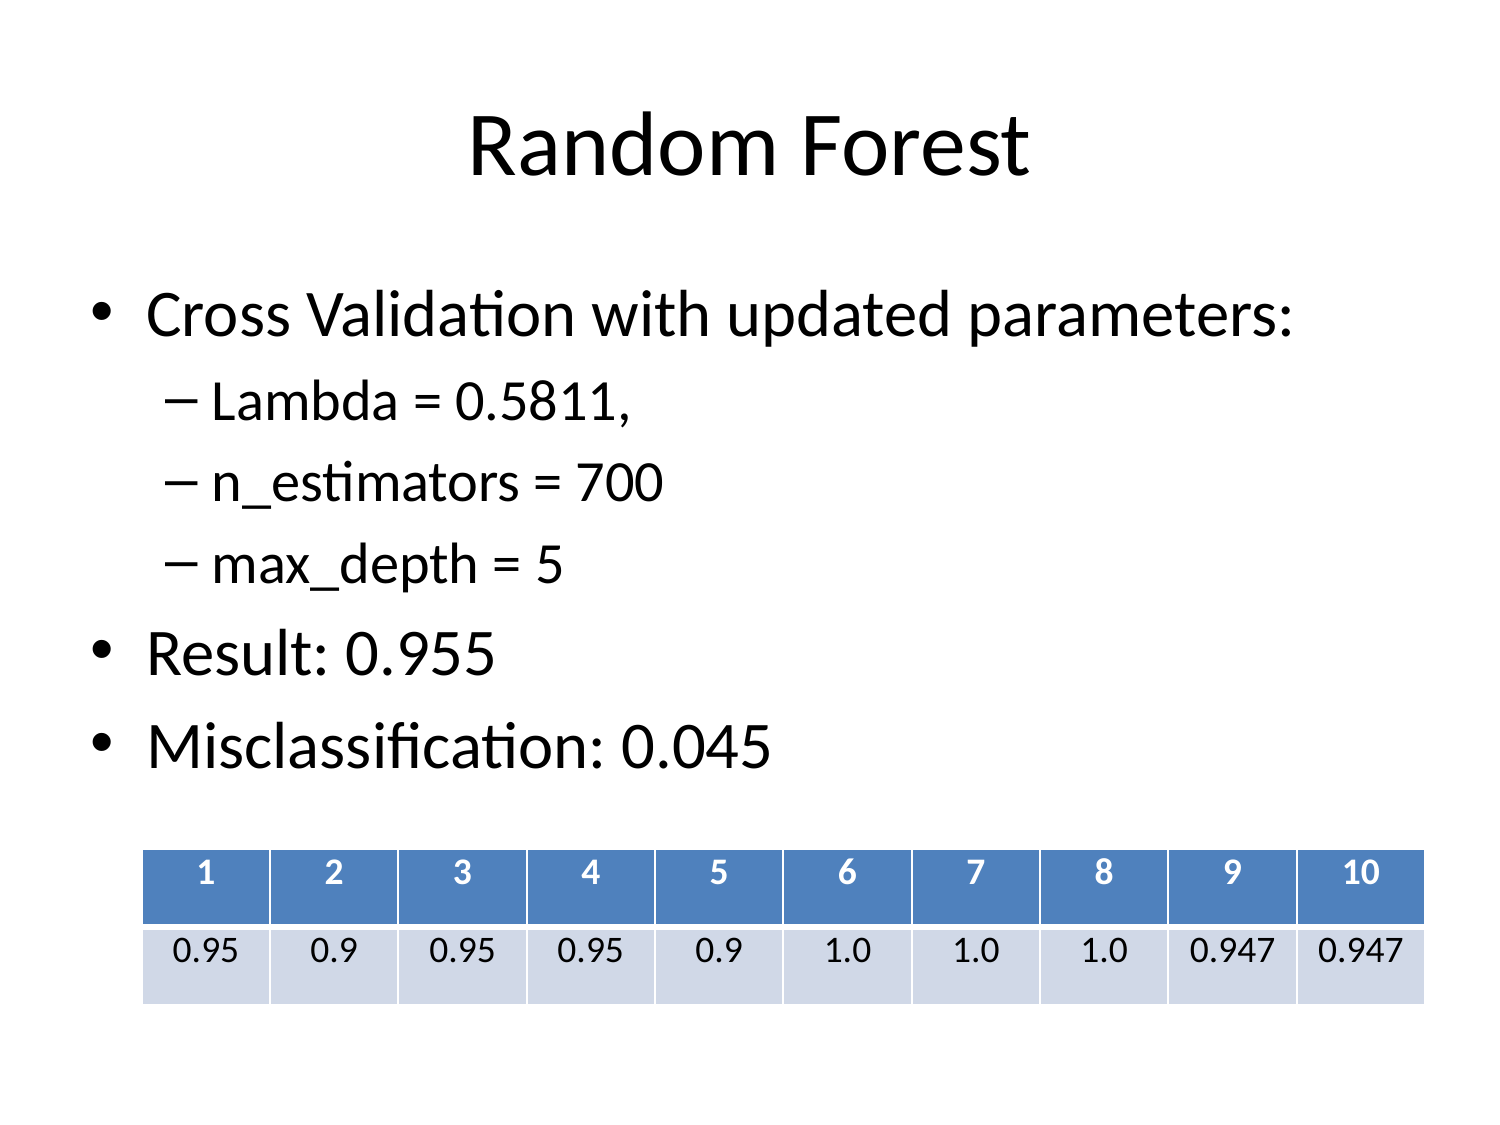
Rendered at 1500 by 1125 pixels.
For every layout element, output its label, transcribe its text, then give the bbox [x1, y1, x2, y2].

table_cell 0.947 [1169, 930, 1296, 1004]
table_header 6 [784, 850, 911, 924]
table_header 4 [528, 850, 654, 924]
table_header 9 [1169, 850, 1296, 924]
table_header 8 [1041, 850, 1167, 924]
table_cell 1.0 [784, 930, 911, 1004]
table_cell 1.0 [1041, 930, 1167, 1004]
table_header 1 [143, 850, 269, 924]
table_cell 0.95 [143, 930, 269, 1004]
table_cell 0.947 [1298, 930, 1424, 1004]
title Random Forest [75, 45, 1425, 233]
table_header 7 [913, 850, 1039, 924]
table_cell 1.0 [913, 930, 1039, 1004]
table_header 3 [399, 850, 526, 924]
table_header 10 [1298, 850, 1424, 924]
table_header 5 [656, 850, 782, 924]
table_header 2 [271, 850, 397, 924]
table_cell 0.95 [399, 930, 526, 1004]
table_cell 0.9 [271, 930, 397, 1004]
list Cross Validation with updated parameters: Lambda = 0.5811, n_estimators = 700 max_depth = 5 Result: 0.955 Misclassification: 0.045 [75, 262, 1425, 1005]
table_cell 0.95 [528, 930, 654, 1004]
table_cell 0.9 [656, 930, 782, 1004]
